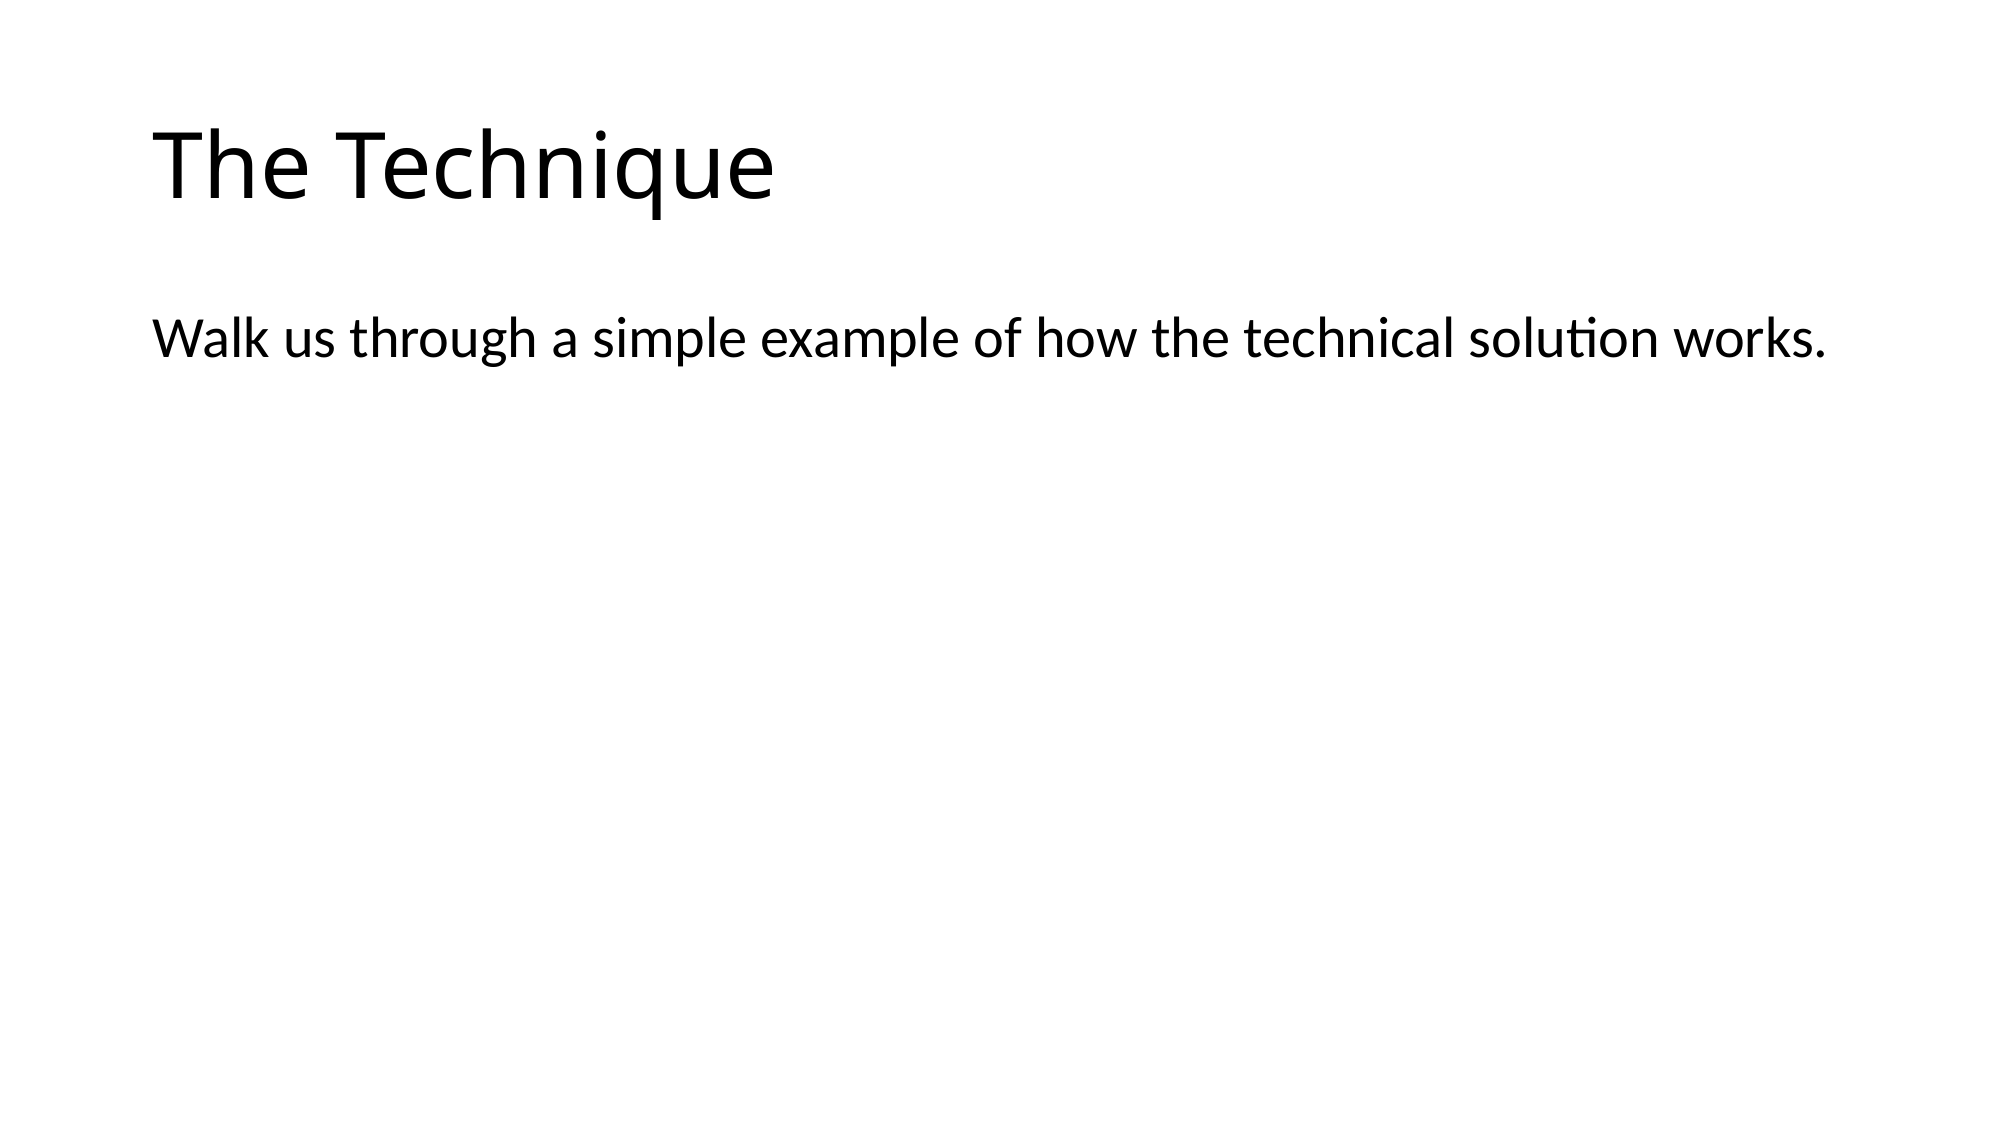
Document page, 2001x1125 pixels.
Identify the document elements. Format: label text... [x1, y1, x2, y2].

title The Technique [137, 59, 1863, 278]
list Walk us through a simple example of how the technical solution works. [137, 299, 1863, 1014]
